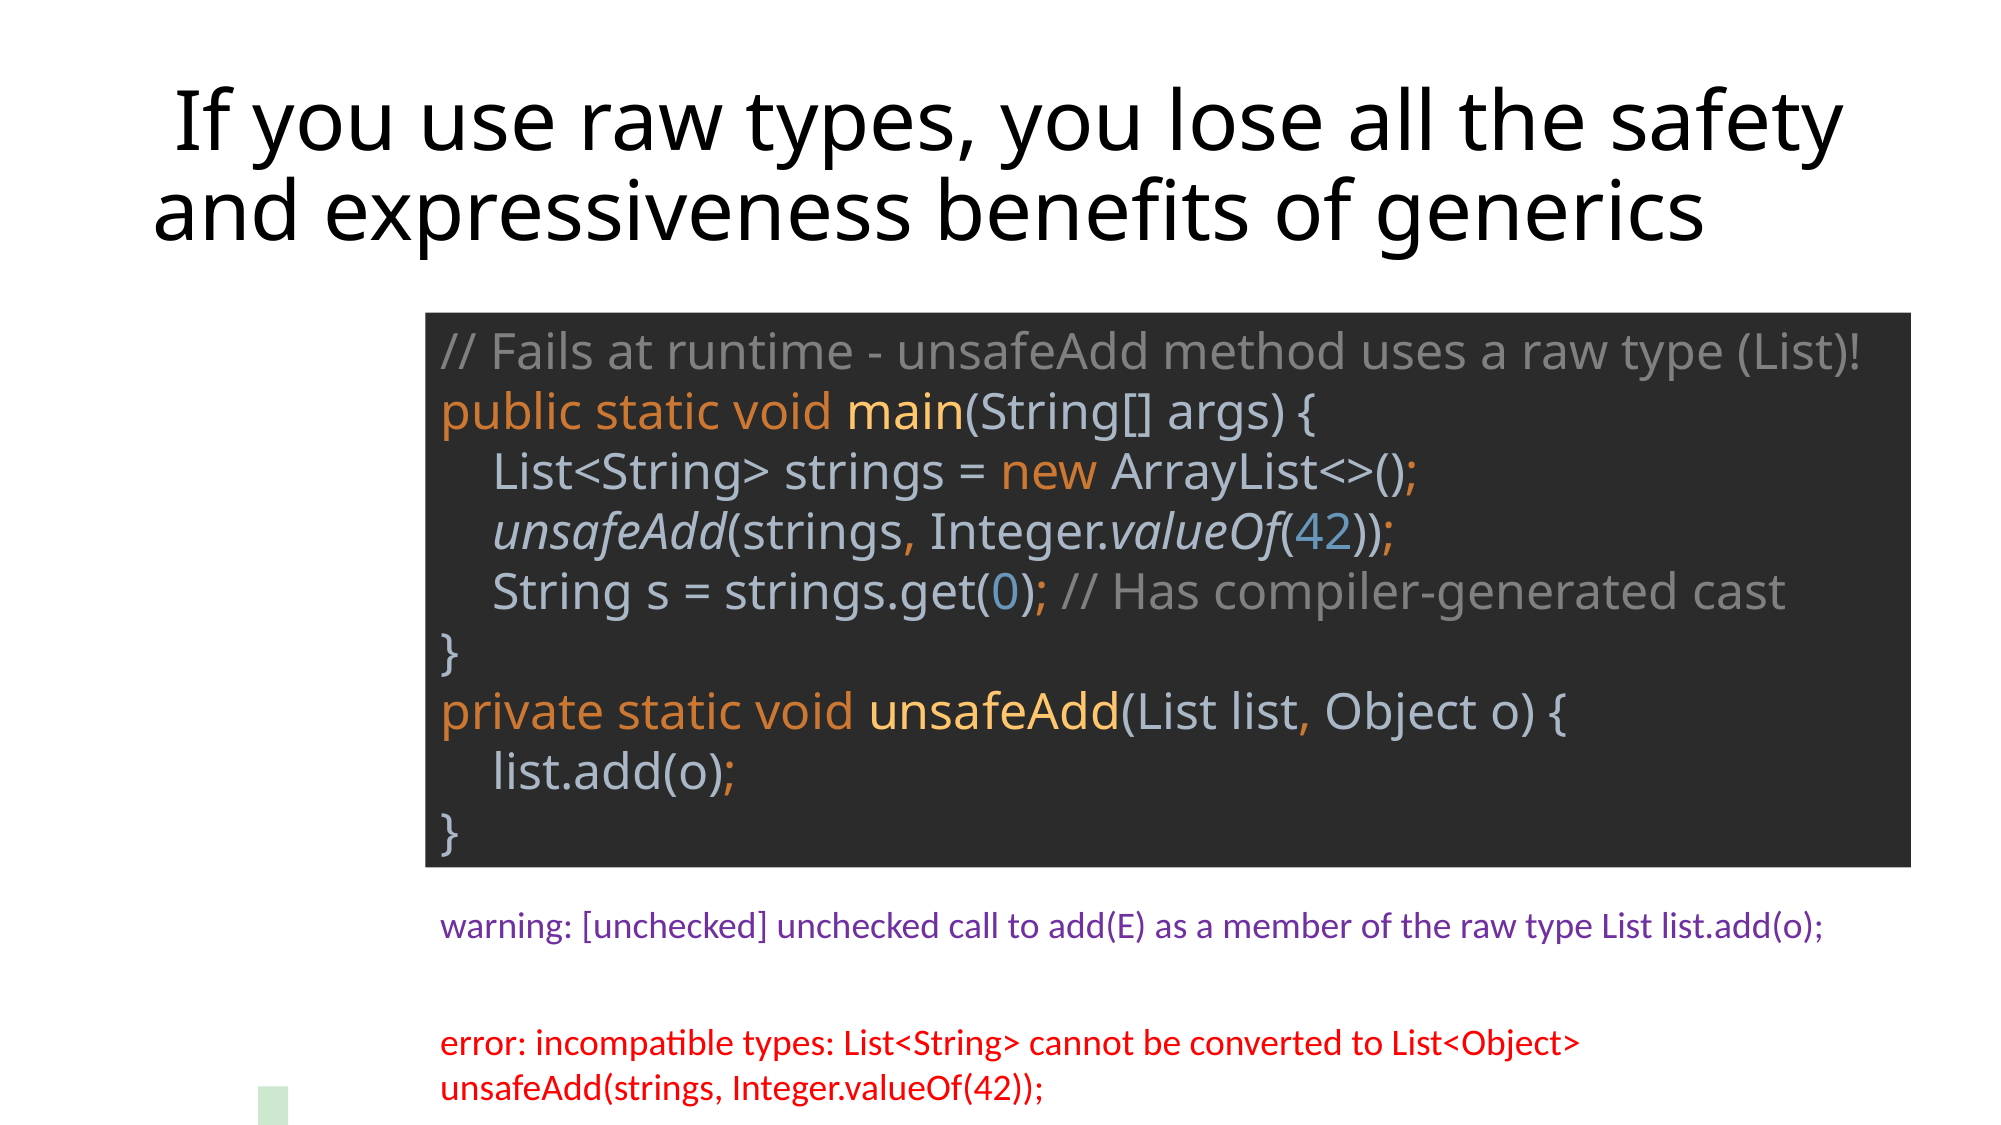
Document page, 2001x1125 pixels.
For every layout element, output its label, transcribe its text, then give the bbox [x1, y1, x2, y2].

title If you use raw types, you lose all the safety and expressiveness benefits of generics [137, 59, 1863, 278]
text_box error: incompatible types: List<String> cannot be converted to List<Object> unsafeAdd(strings, Integer.valueOf(42)); [425, 1010, 1888, 1116]
text_box [258, 1086, 289, 1125]
text_box warning: [unchecked] unchecked call to add(E) as a member of the raw type List list.add(o); [425, 893, 1857, 954]
text_box // Fails at runtime - unsafeAdd method uses a raw type (List)! public static void main(String[] args) { List<String> strings = new ArrayList<>(); unsafeAdd(strings, Integer.valueOf(42)); String s = strings.get(0); // Has compiler-generated cast } private static void unsafeAdd(List list, Object o) { list.add(o); } [425, 312, 1911, 868]
